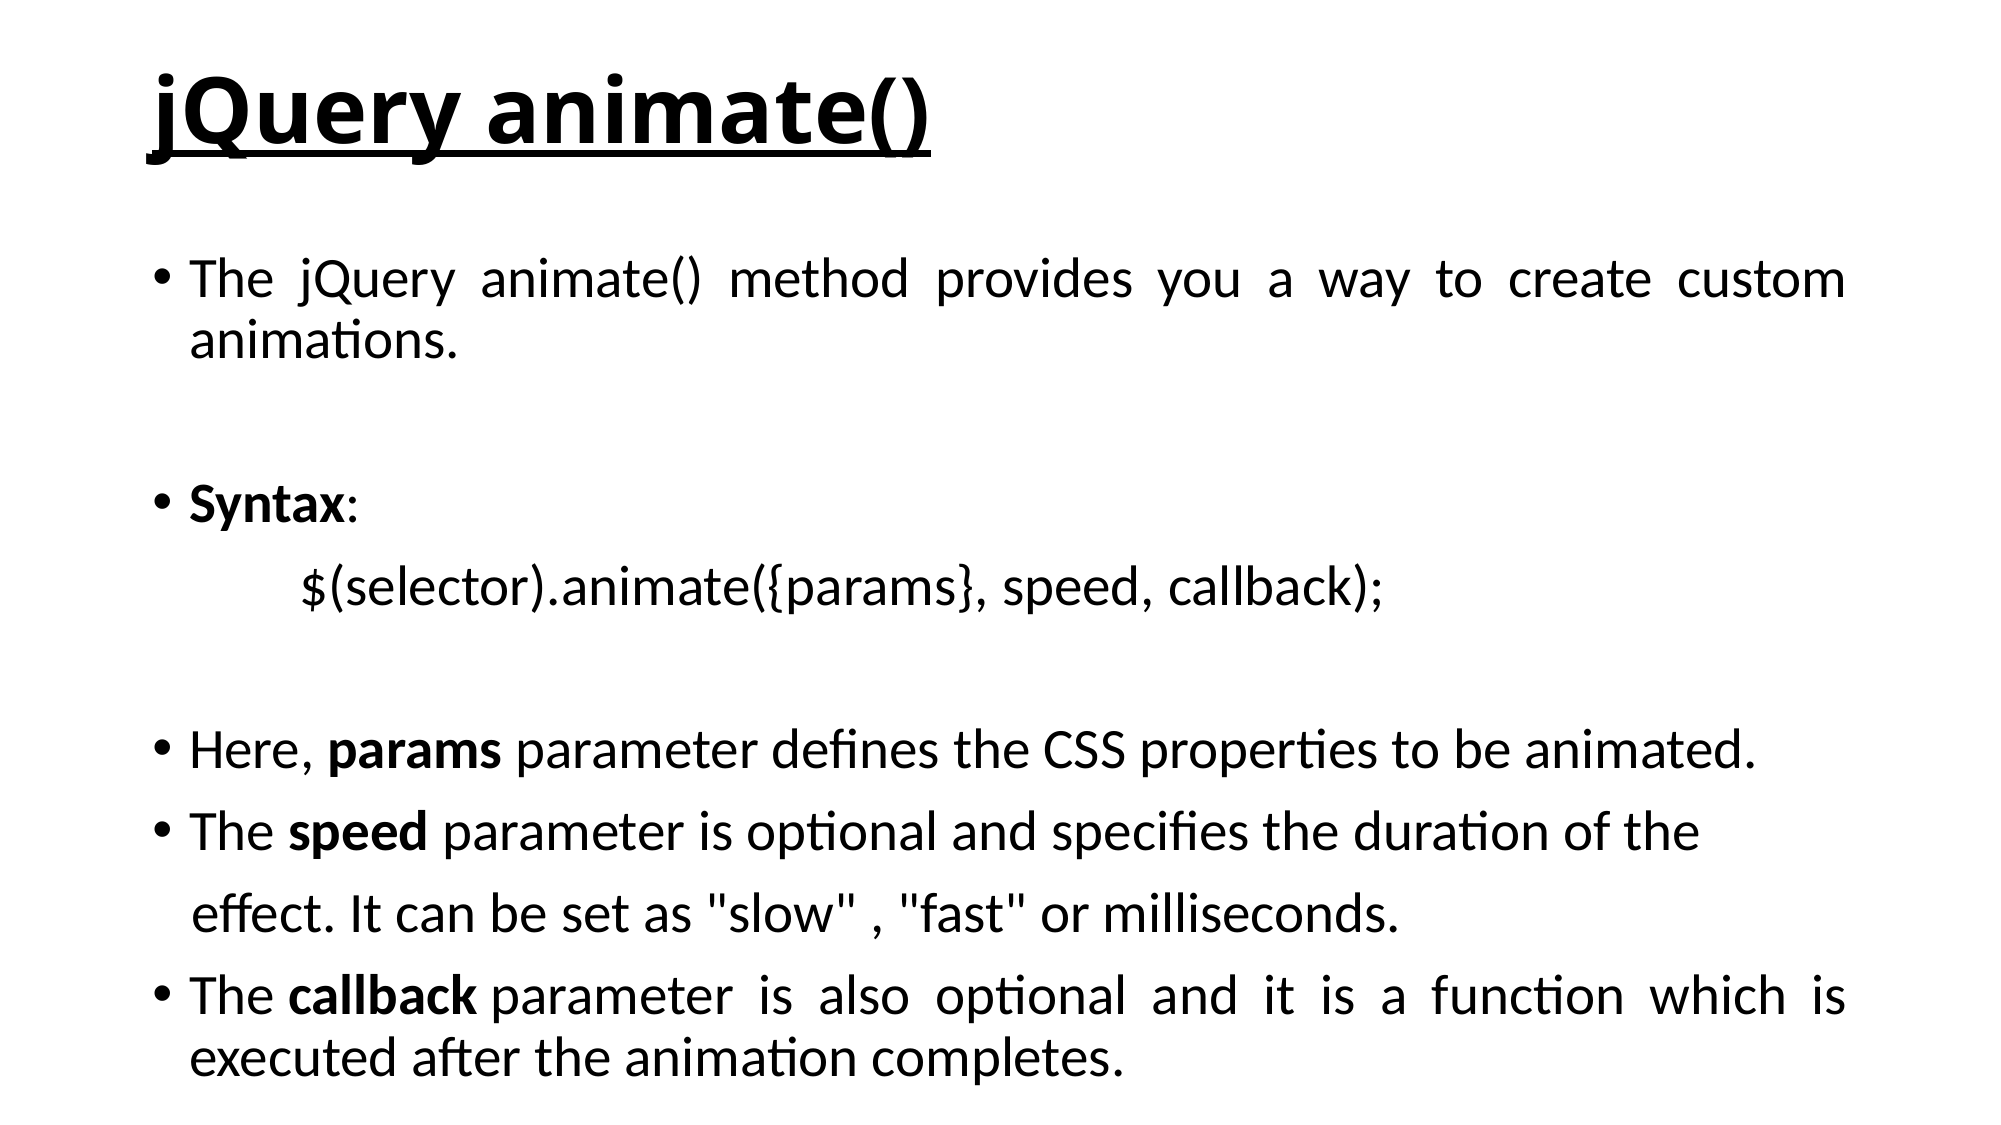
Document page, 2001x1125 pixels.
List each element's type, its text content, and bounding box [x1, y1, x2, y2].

list The jQuery animate() method provides you a way to create custom animations. Syntax: $(selector).animate({params}, speed, callback); Here, params parameter defines the CSS properties to be animated. The speed parameter is optional and specifies the duration of the effect. It can be set as "slow" , "fast" or milliseconds. The callback parameter is also optional and it is a function which is executed after the animation completes. [137, 240, 1863, 1105]
title jQuery animate() [137, 59, 1863, 240]
